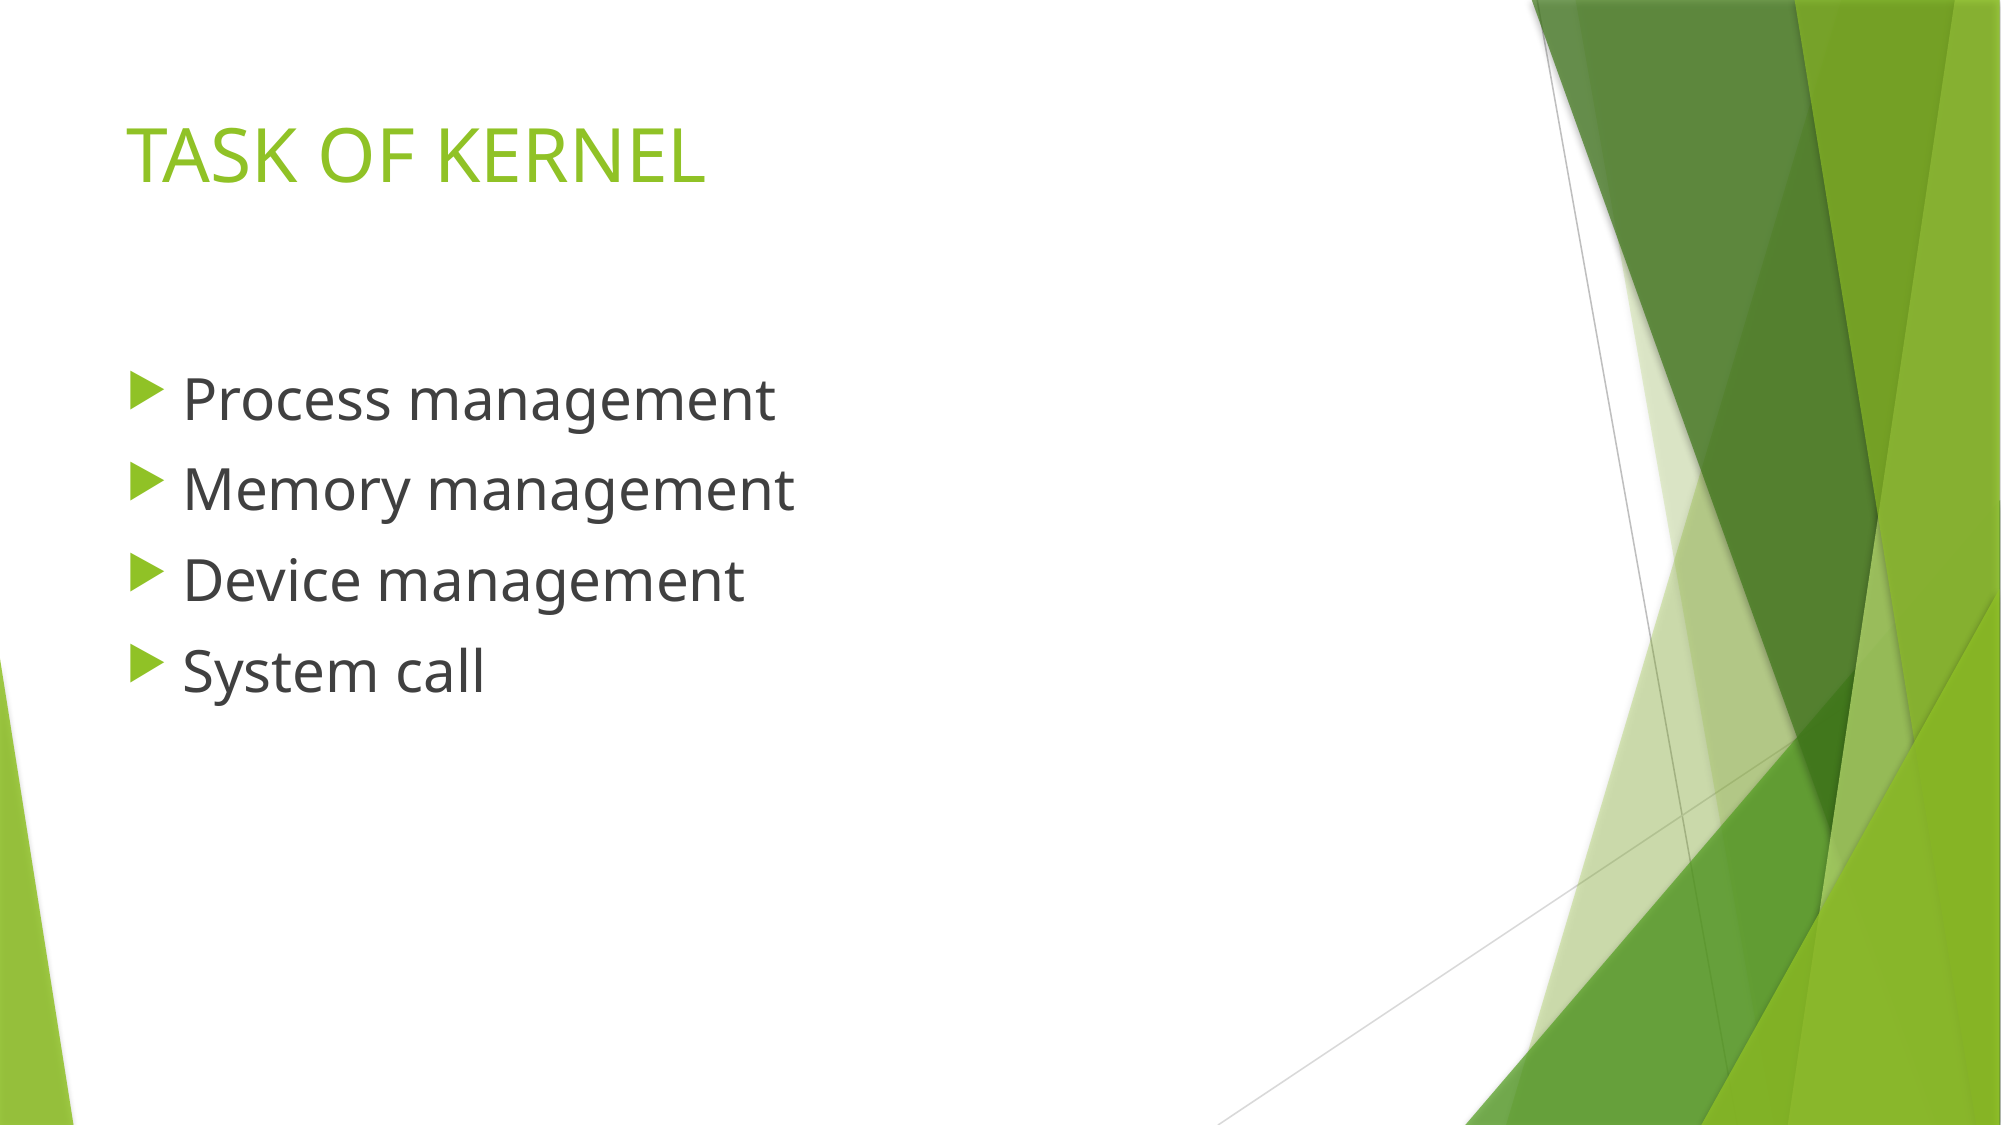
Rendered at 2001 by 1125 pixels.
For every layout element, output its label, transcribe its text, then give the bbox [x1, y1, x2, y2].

list Process management Memory management Device management System call [111, 354, 1522, 992]
title TASK OF KERNEL [111, 99, 1522, 317]
